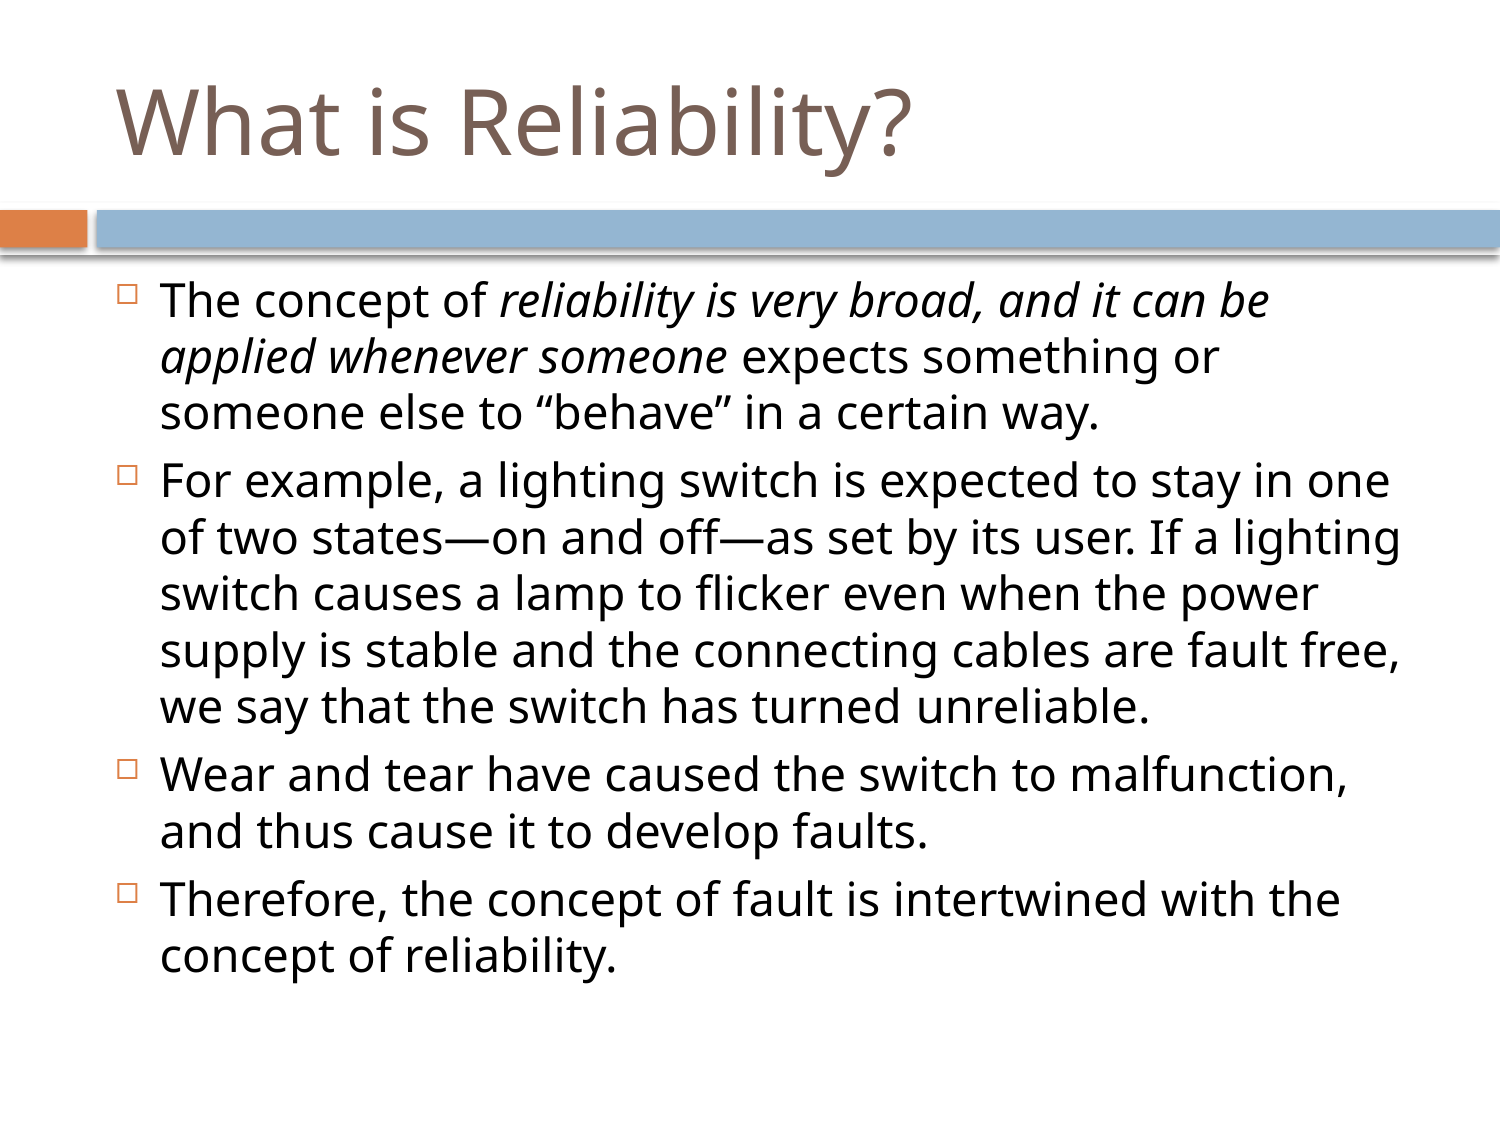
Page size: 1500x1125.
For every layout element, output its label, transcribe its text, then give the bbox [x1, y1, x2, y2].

title What is Reliability? [100, 37, 1438, 200]
list The concept of reliability is very broad, and it can be applied whenever someone expects something or someone else to “behave” in a certain way. For example, a lighting switch is expected to stay in one of two states—on and off—as set by its user. If a lighting switch causes a lamp to flicker even when the power supply is stable and the connecting cables are fault free, we say that the switch has turned unreliable. Wear and tear have caused the switch to malfunction, and thus cause it to develop faults. Therefore, the concept of fault is intertwined with the concept of reliability. [100, 262, 1438, 1000]
